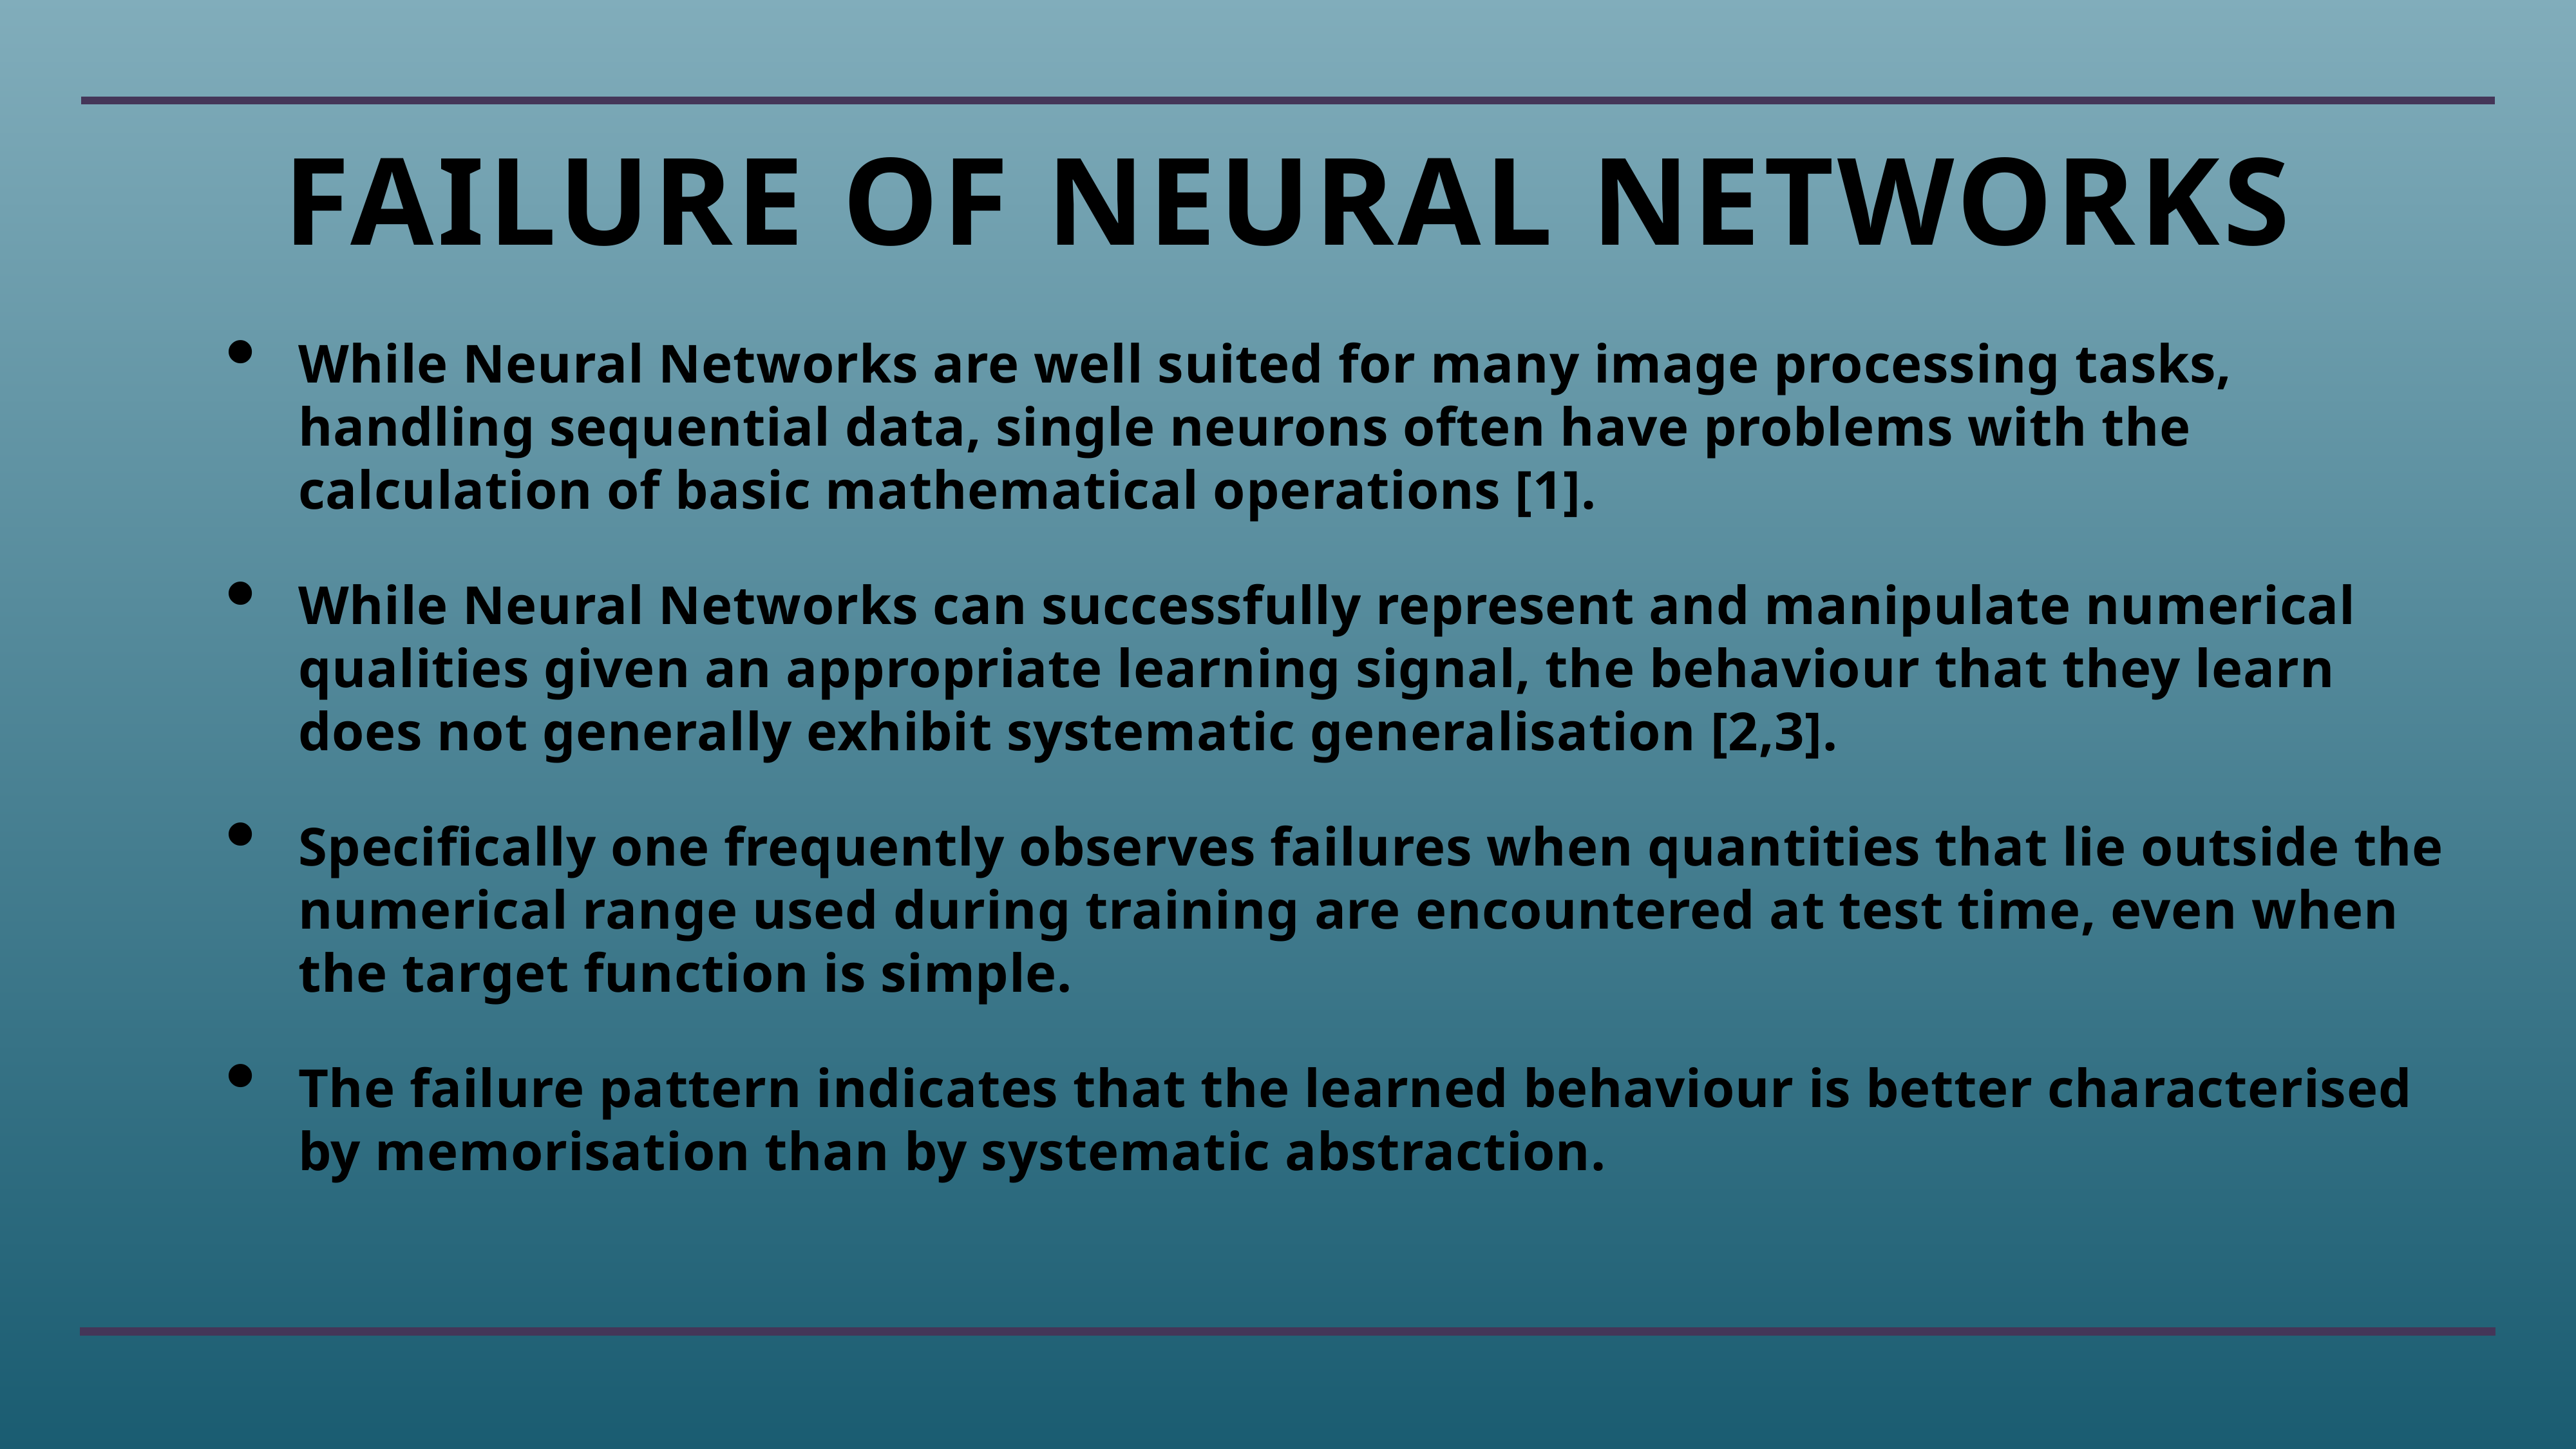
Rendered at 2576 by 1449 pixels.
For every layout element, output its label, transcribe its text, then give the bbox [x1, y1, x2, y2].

list While Neural Networks are well suited for many image processing tasks, handling sequential data, single neurons often have problems with the calculation of basic mathematical operations [1]. While Neural Networks can successfully represent and manipulate numerical qualities given an appropriate learning signal, the behaviour that they learn does not generally exhibit systematic generalisation [2,3]. Specifically one frequently observes failures when quantities that lie outside the numerical range used during training are encountered at test time, even when the target function is simple. The failure pattern indicates that the learned behaviour is better characterised by memorisation than by systematic abstraction. [220, 325, 2462, 1263]
title Failure of neural networks [220, 135, 2356, 310]
